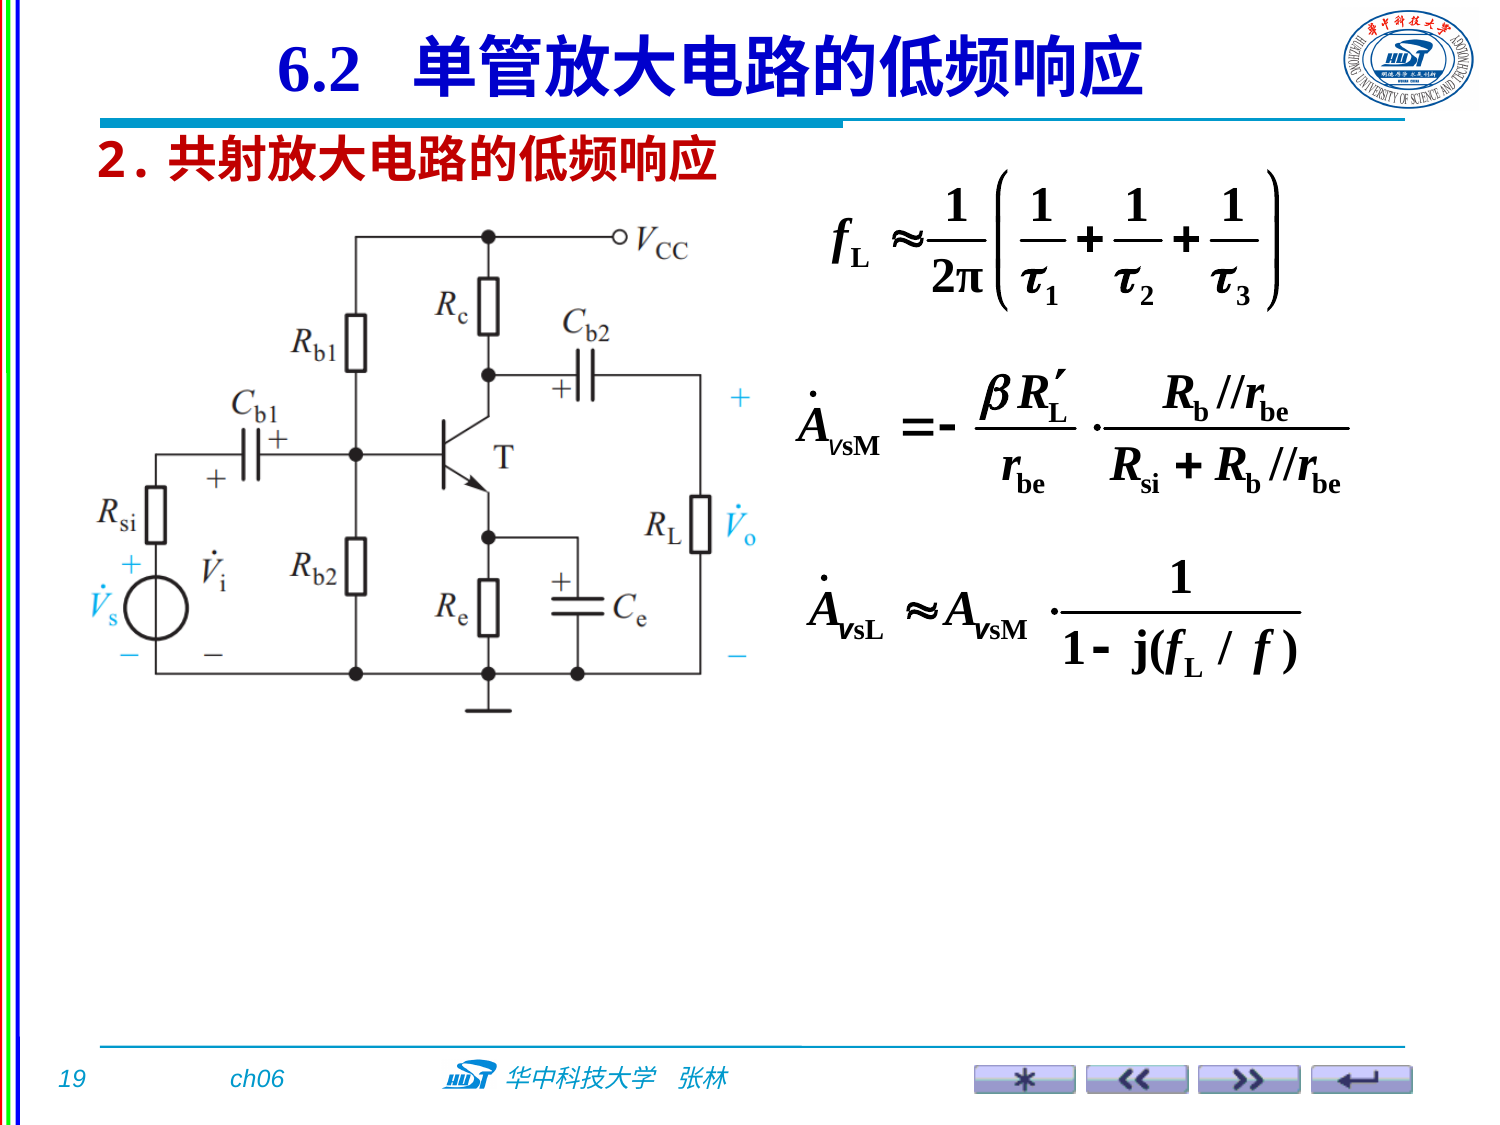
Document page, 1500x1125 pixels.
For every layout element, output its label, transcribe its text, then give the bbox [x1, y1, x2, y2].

picture [76, 214, 767, 723]
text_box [786, 358, 1358, 505]
picture [1198, 1065, 1301, 1094]
text_box 2.共射放大电路的低频响应 [80, 120, 767, 196]
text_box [813, 161, 1294, 321]
text_box 6.2 单管放大电路的低频响应 [76, 17, 1347, 113]
picture [441, 1059, 497, 1089]
picture [1311, 1065, 1413, 1094]
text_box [797, 542, 1311, 689]
picture [1086, 1065, 1189, 1094]
picture [1340, 7, 1479, 111]
picture [974, 1065, 1076, 1094]
